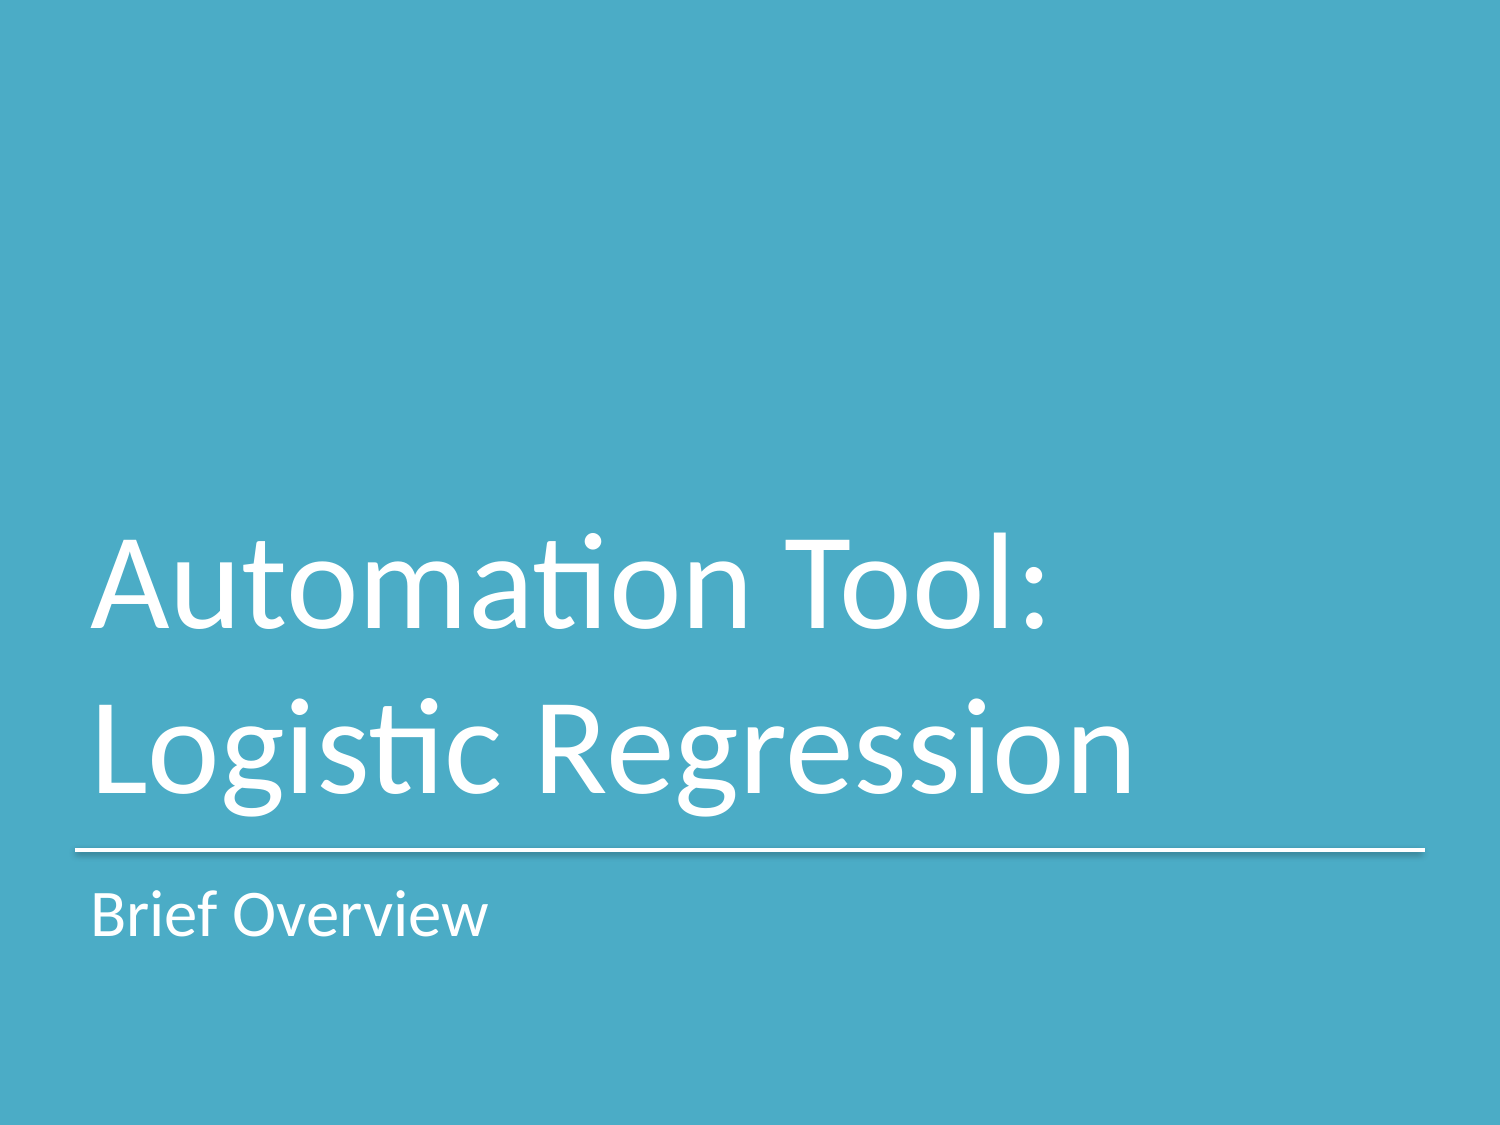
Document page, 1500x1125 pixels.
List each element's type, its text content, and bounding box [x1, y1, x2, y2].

title Automation Tool: Logistic Regression [75, 487, 1425, 825]
subtitle Brief Overview [75, 862, 1425, 988]
